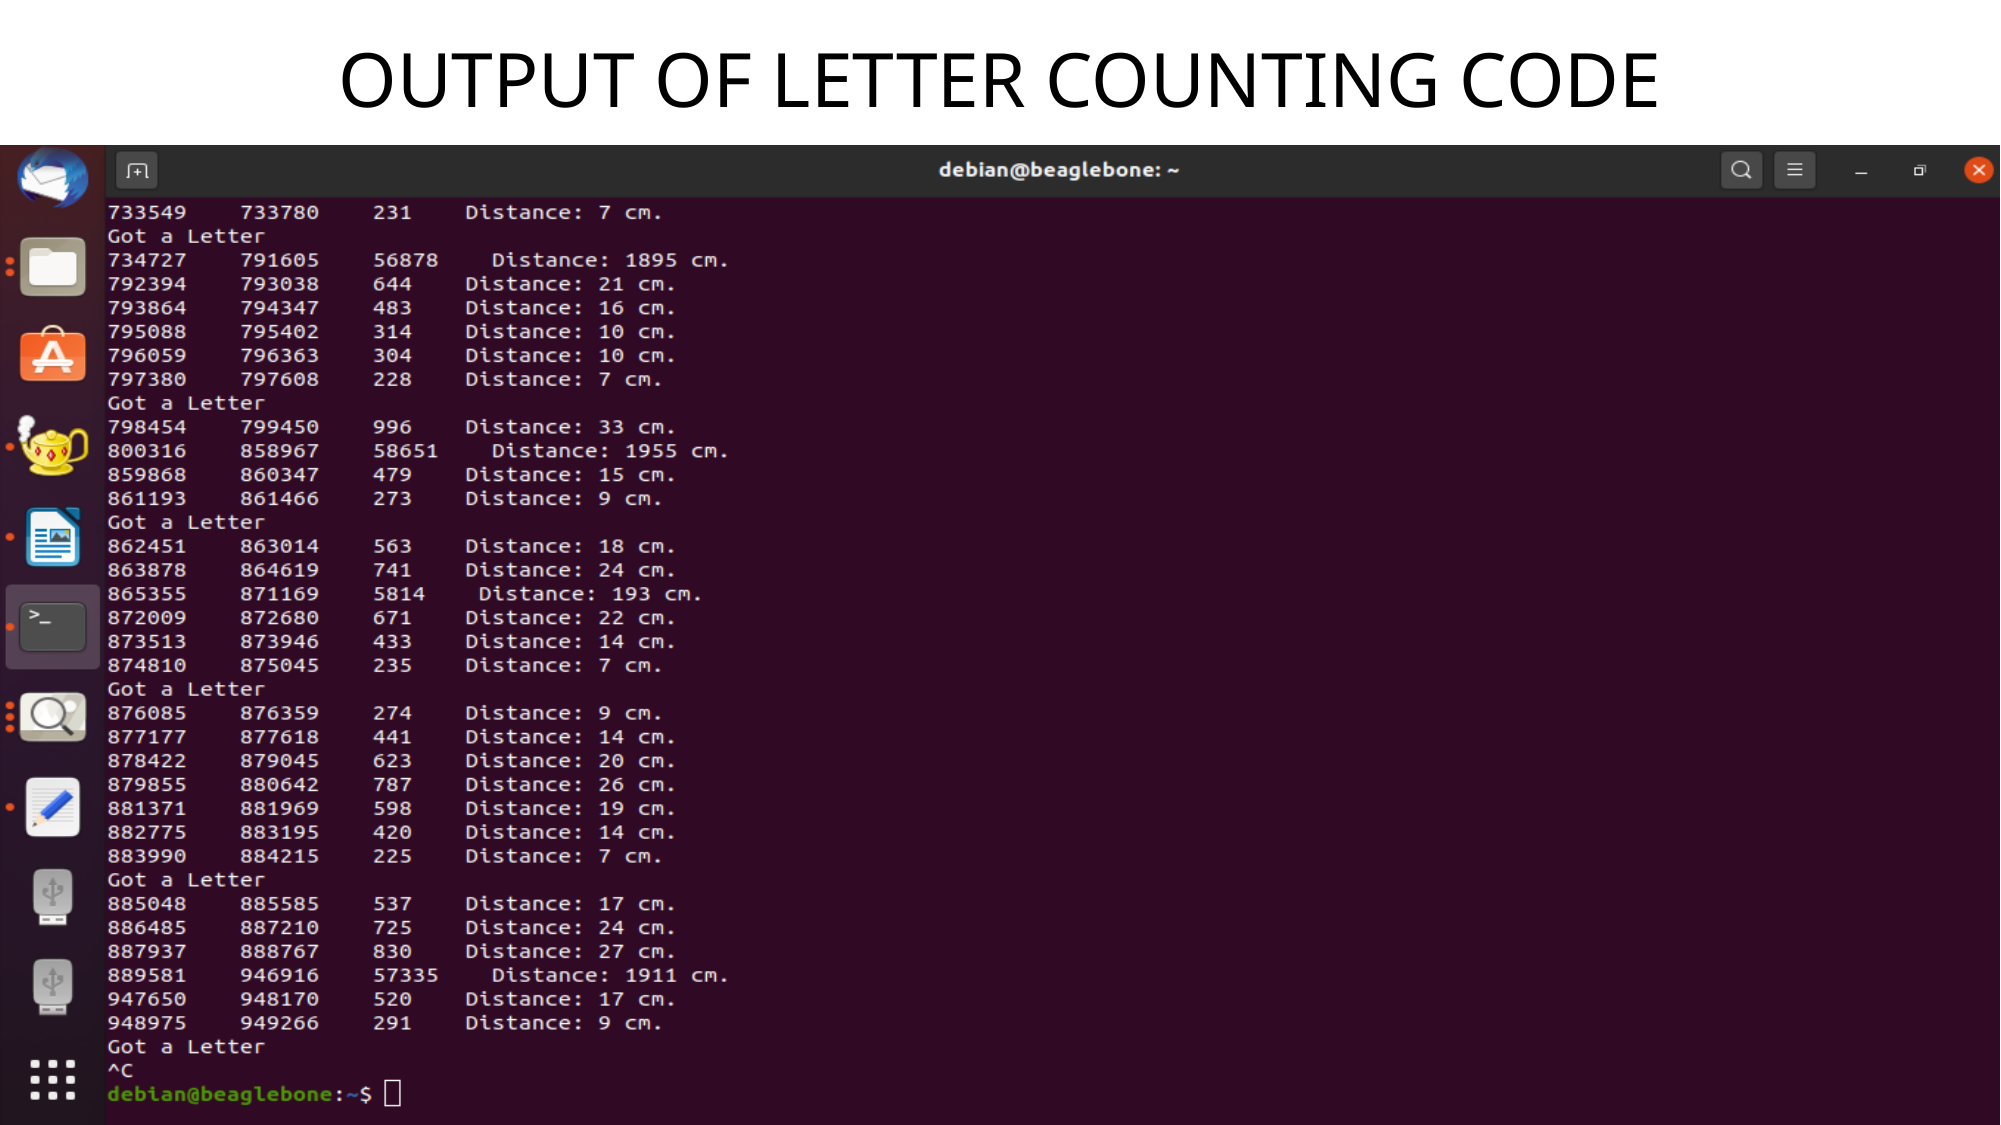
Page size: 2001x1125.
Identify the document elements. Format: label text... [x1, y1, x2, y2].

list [0, 145, 2000, 1125]
title OUTPUT OF LETTER COUNTING CODE [137, 0, 1863, 145]
